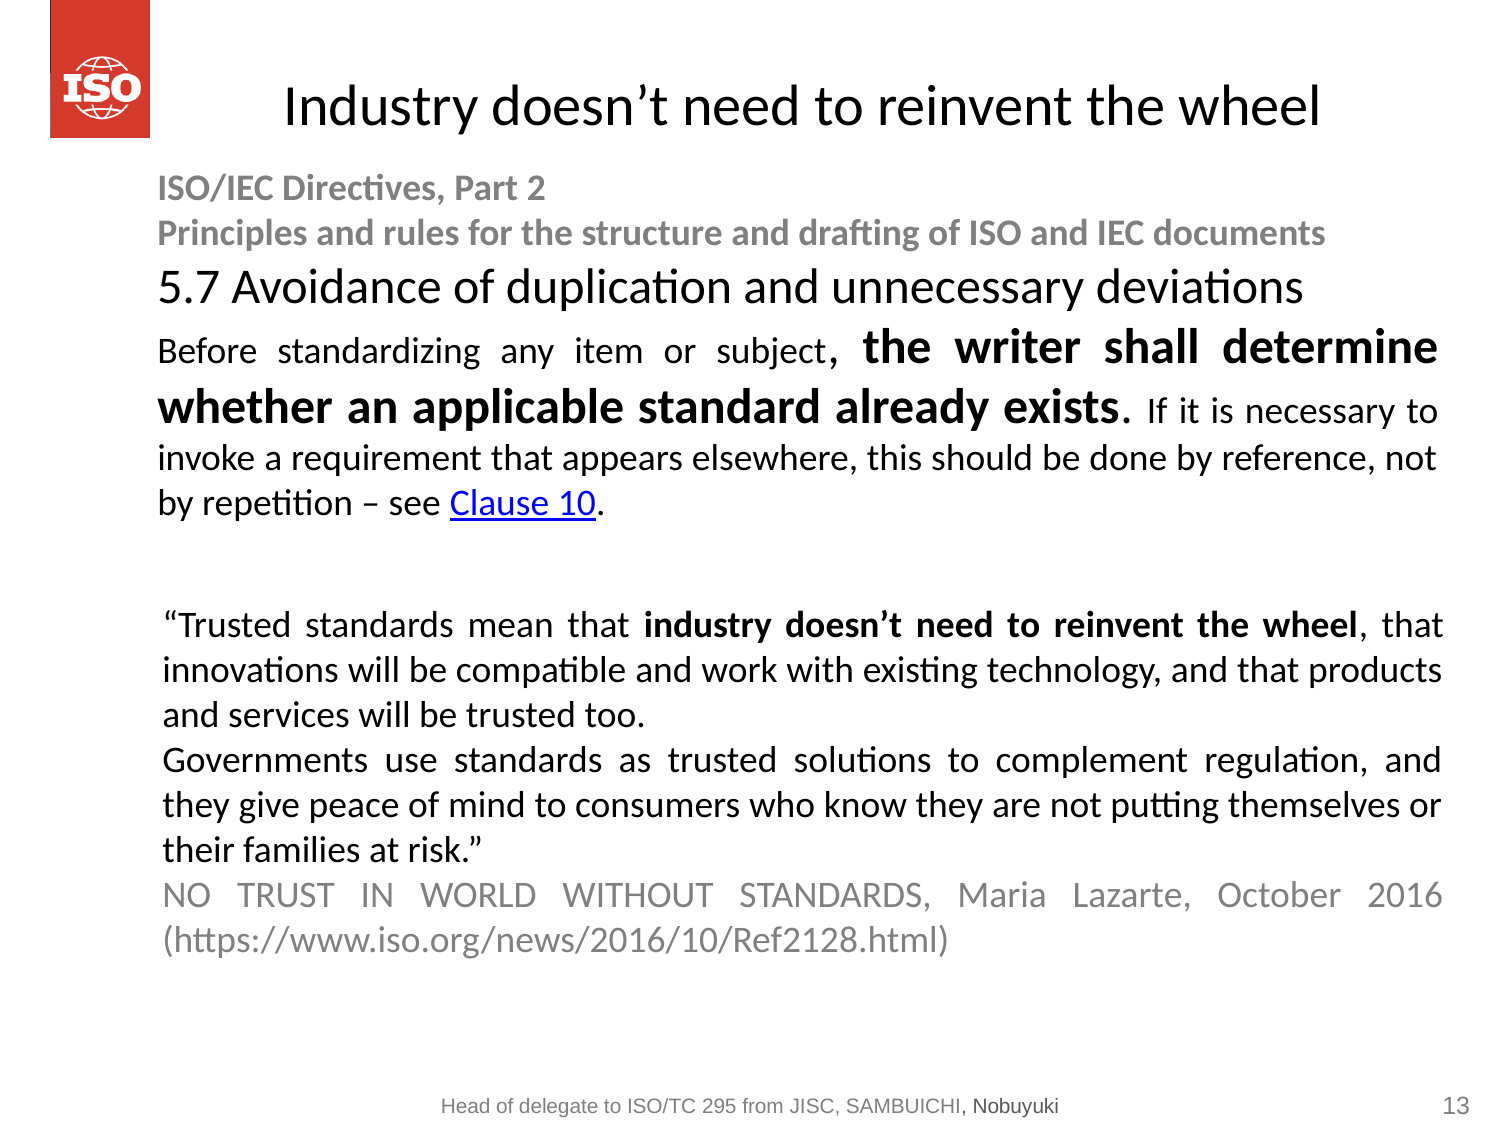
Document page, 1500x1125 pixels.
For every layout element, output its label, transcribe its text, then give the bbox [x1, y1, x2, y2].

text_box ISO/IEC Directives, Part 2 Principles and rules for the structure and drafting of ISO and IEC documents 5.7 Avoidance of duplication and unnecessary deviations Before standardizing any item or subject, the writer shall determine whether an applicable standard already exists. If it is necessary to invoke a requirement that appears elsewhere, this should be done by reference, not by repetition – see Clause 10. [142, 155, 1454, 531]
list “Trusted standards mean that industry doesn’t need to reinvent the wheel, that innovations will be compatible and work with existing technology, and that products and services will be trusted too. Governments use standards as trusted solutions to complement regulation, and they give peace of mind to consumers who know they are not putting themselves or their families at risk.” NO TRUST IN WORLD WITHOUT STANDARDS, Maria Lazarte, October 2016 (https://www.iso.org/news/2016/10/Ref2128.html) [147, 593, 1459, 917]
picture [50, 0, 150, 138]
title Industry doesn’t need to reinvent the wheel [147, 44, 1459, 138]
